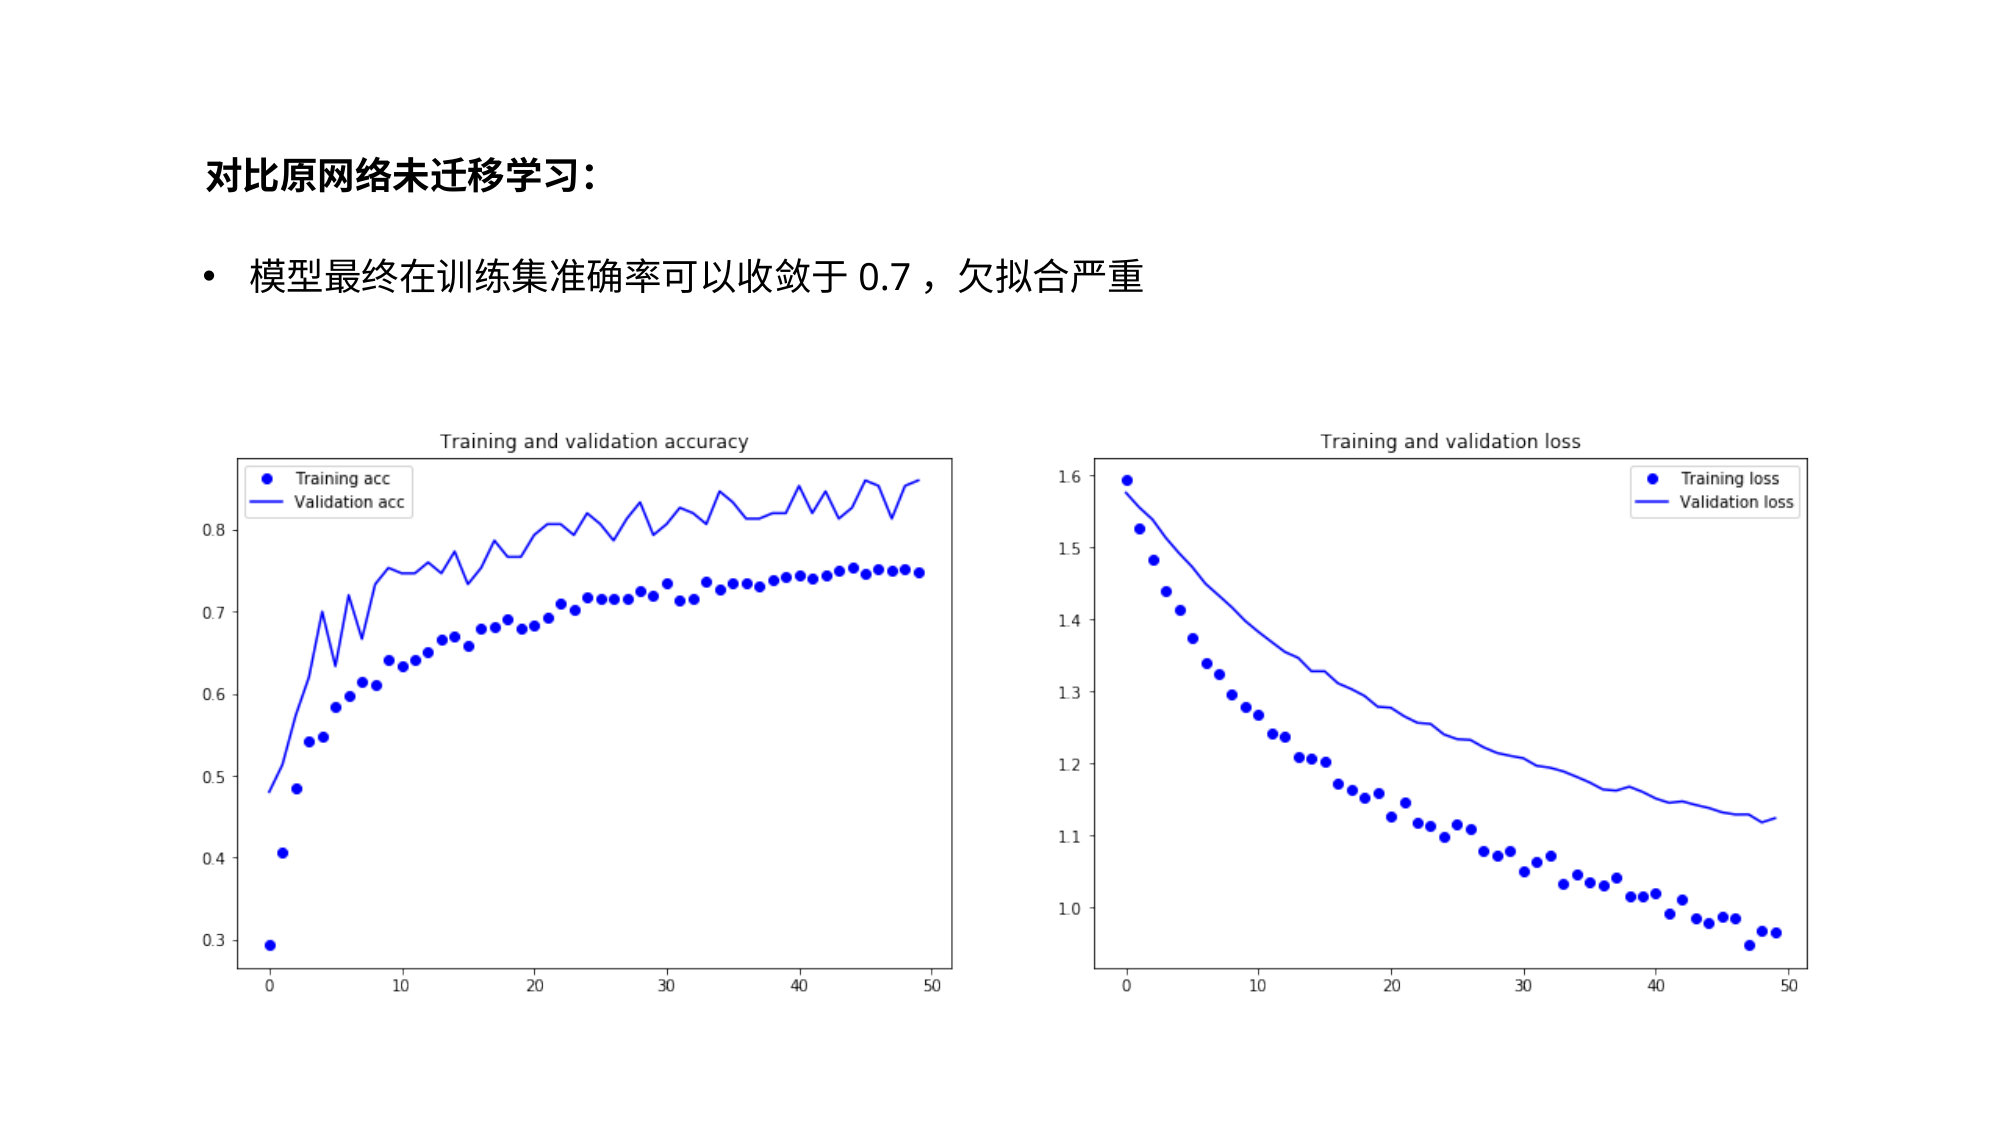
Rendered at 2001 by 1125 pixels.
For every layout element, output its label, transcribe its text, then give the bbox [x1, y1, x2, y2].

picture [190, 422, 1818, 1006]
text_box 模型最终在训练集准确率可以收敛于0.7，欠拟合严重 [187, 245, 1160, 306]
text_box 对比原网络未迁移学习： [190, 144, 672, 205]
